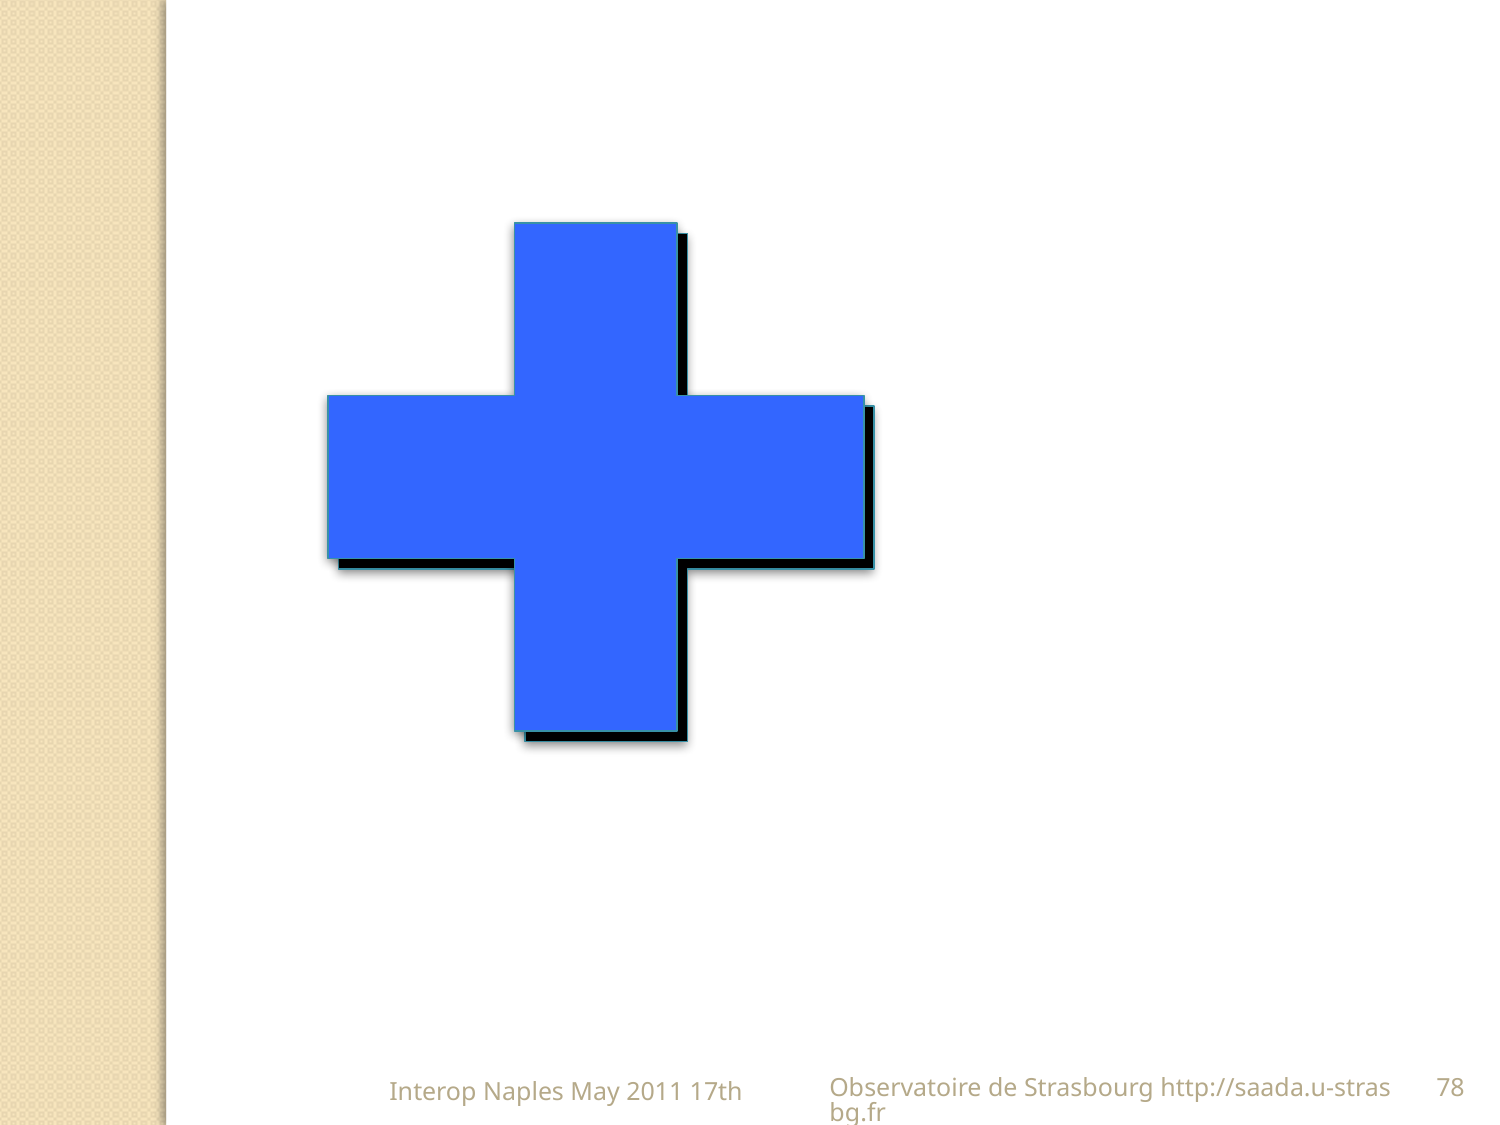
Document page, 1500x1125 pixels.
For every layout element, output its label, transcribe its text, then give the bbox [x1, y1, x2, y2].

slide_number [338, 1034, 765, 1113]
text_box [230, 131, 972, 834]
slide_number 78 [1413, 1034, 1488, 1113]
footer Observatoire de Strasbourg http://saada.u-strasbg.fr [814, 1034, 1413, 1113]
